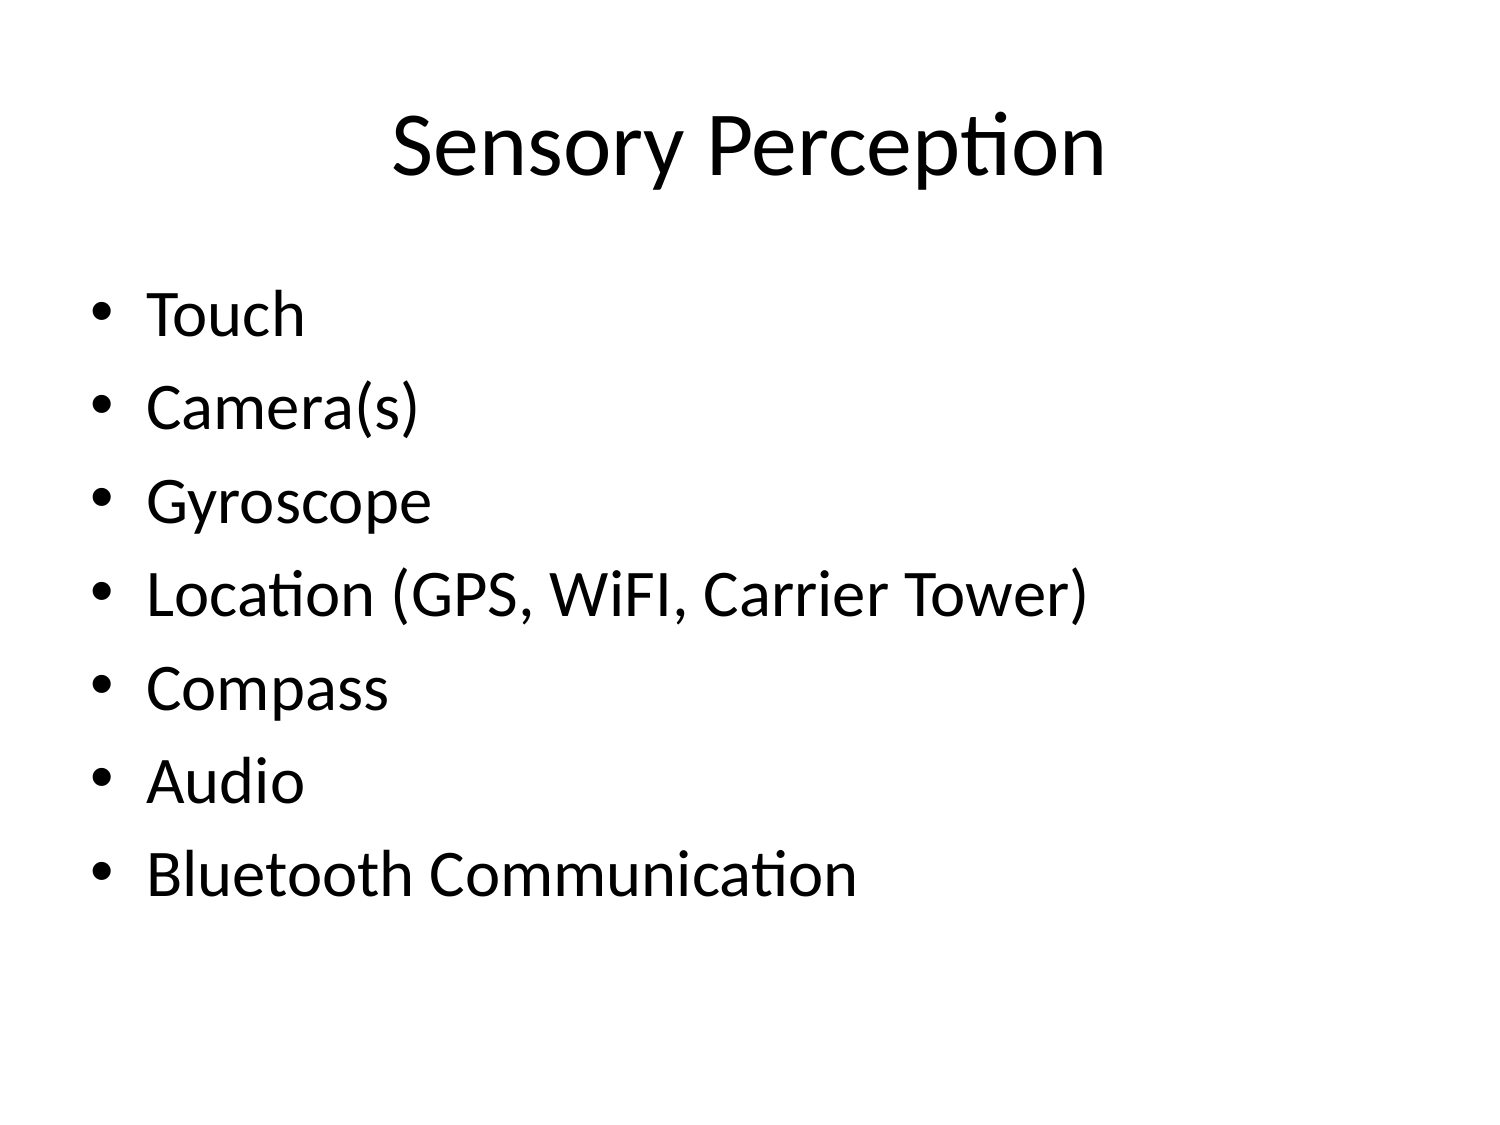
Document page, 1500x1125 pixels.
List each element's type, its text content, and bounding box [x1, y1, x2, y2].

title Sensory Perception [75, 45, 1425, 233]
list Touch Camera(s) Gyroscope Location (GPS, WiFI, Carrier Tower) Compass Audio Bluetooth Communication [75, 262, 1425, 1005]
